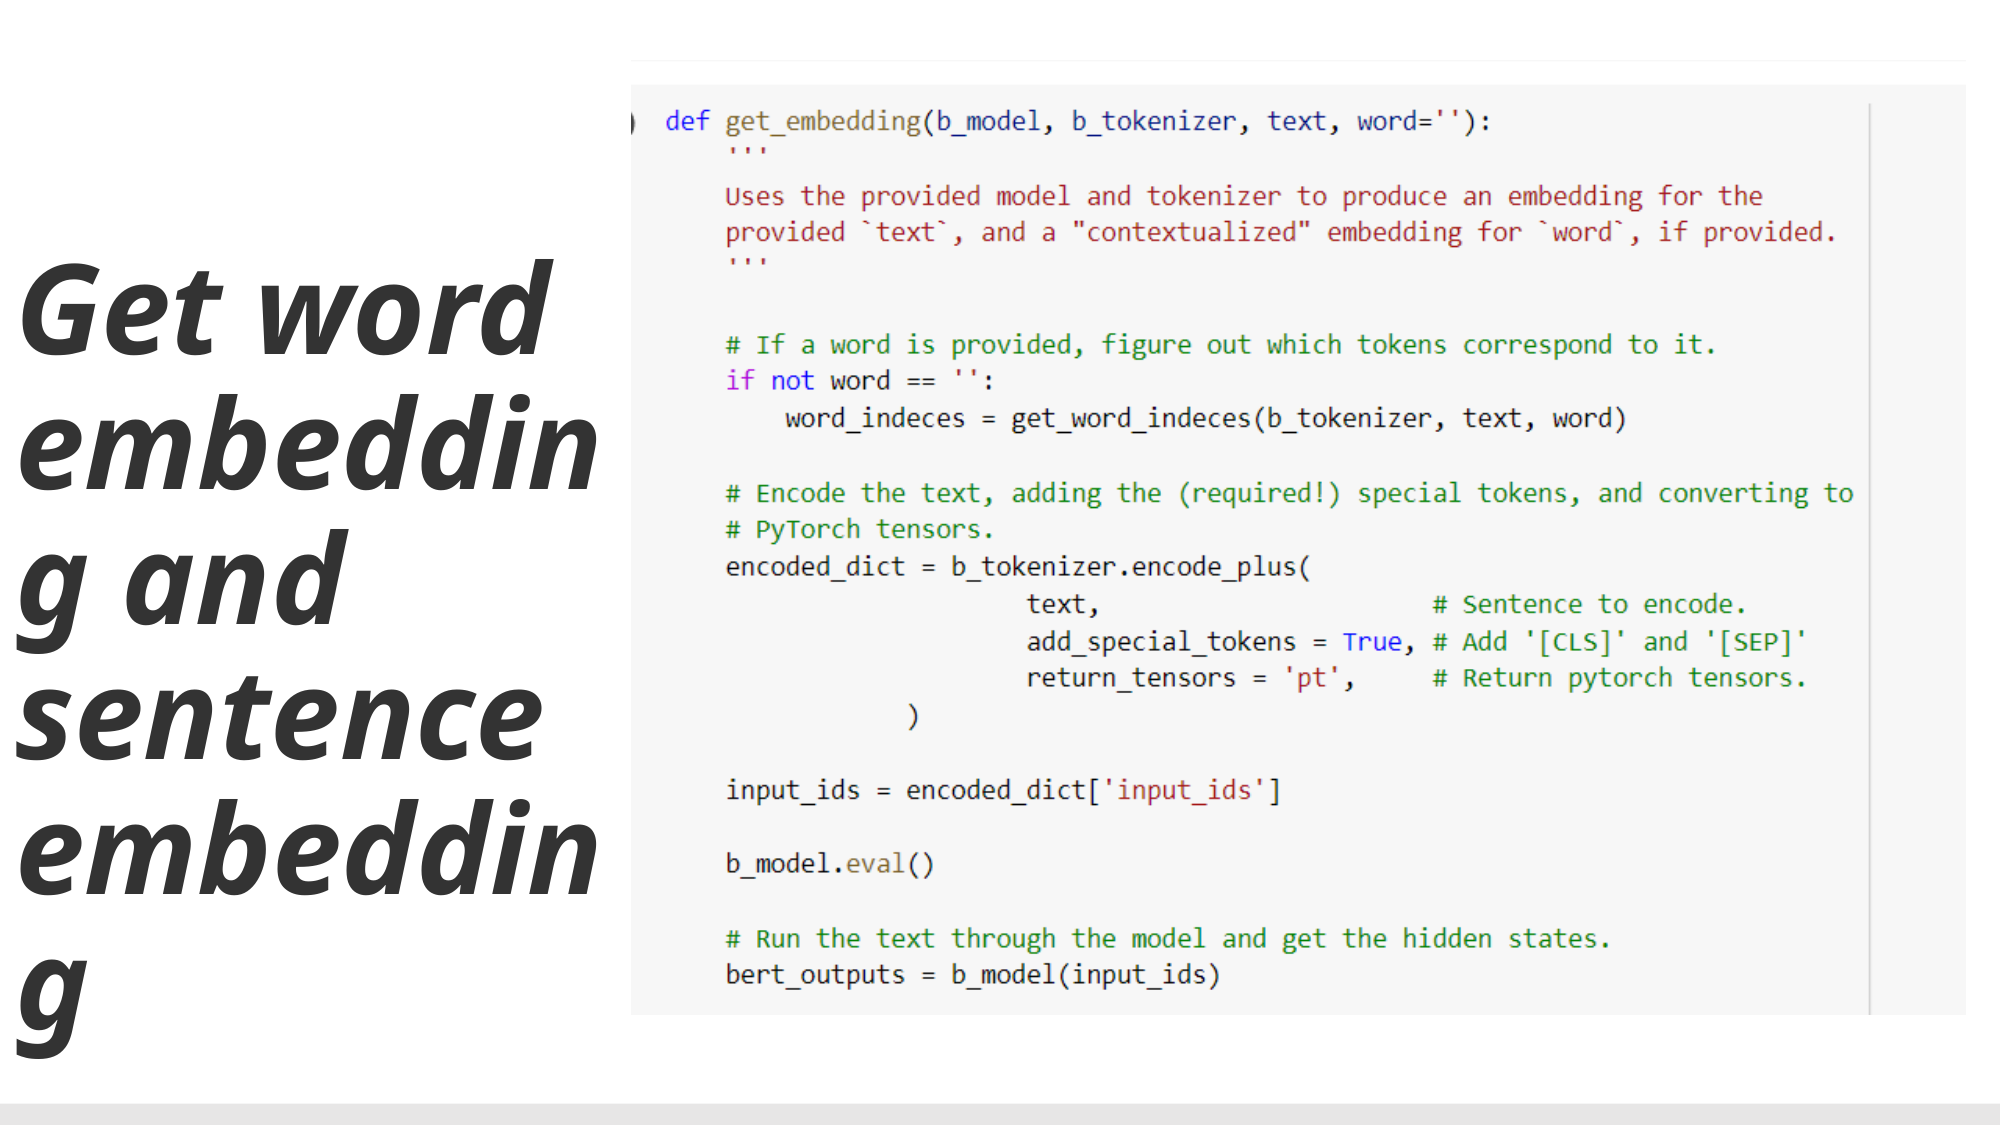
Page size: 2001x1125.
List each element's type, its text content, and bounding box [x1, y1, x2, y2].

picture [630, 60, 1966, 1015]
title Get word embedding and sentence embedding [0, 231, 630, 366]
